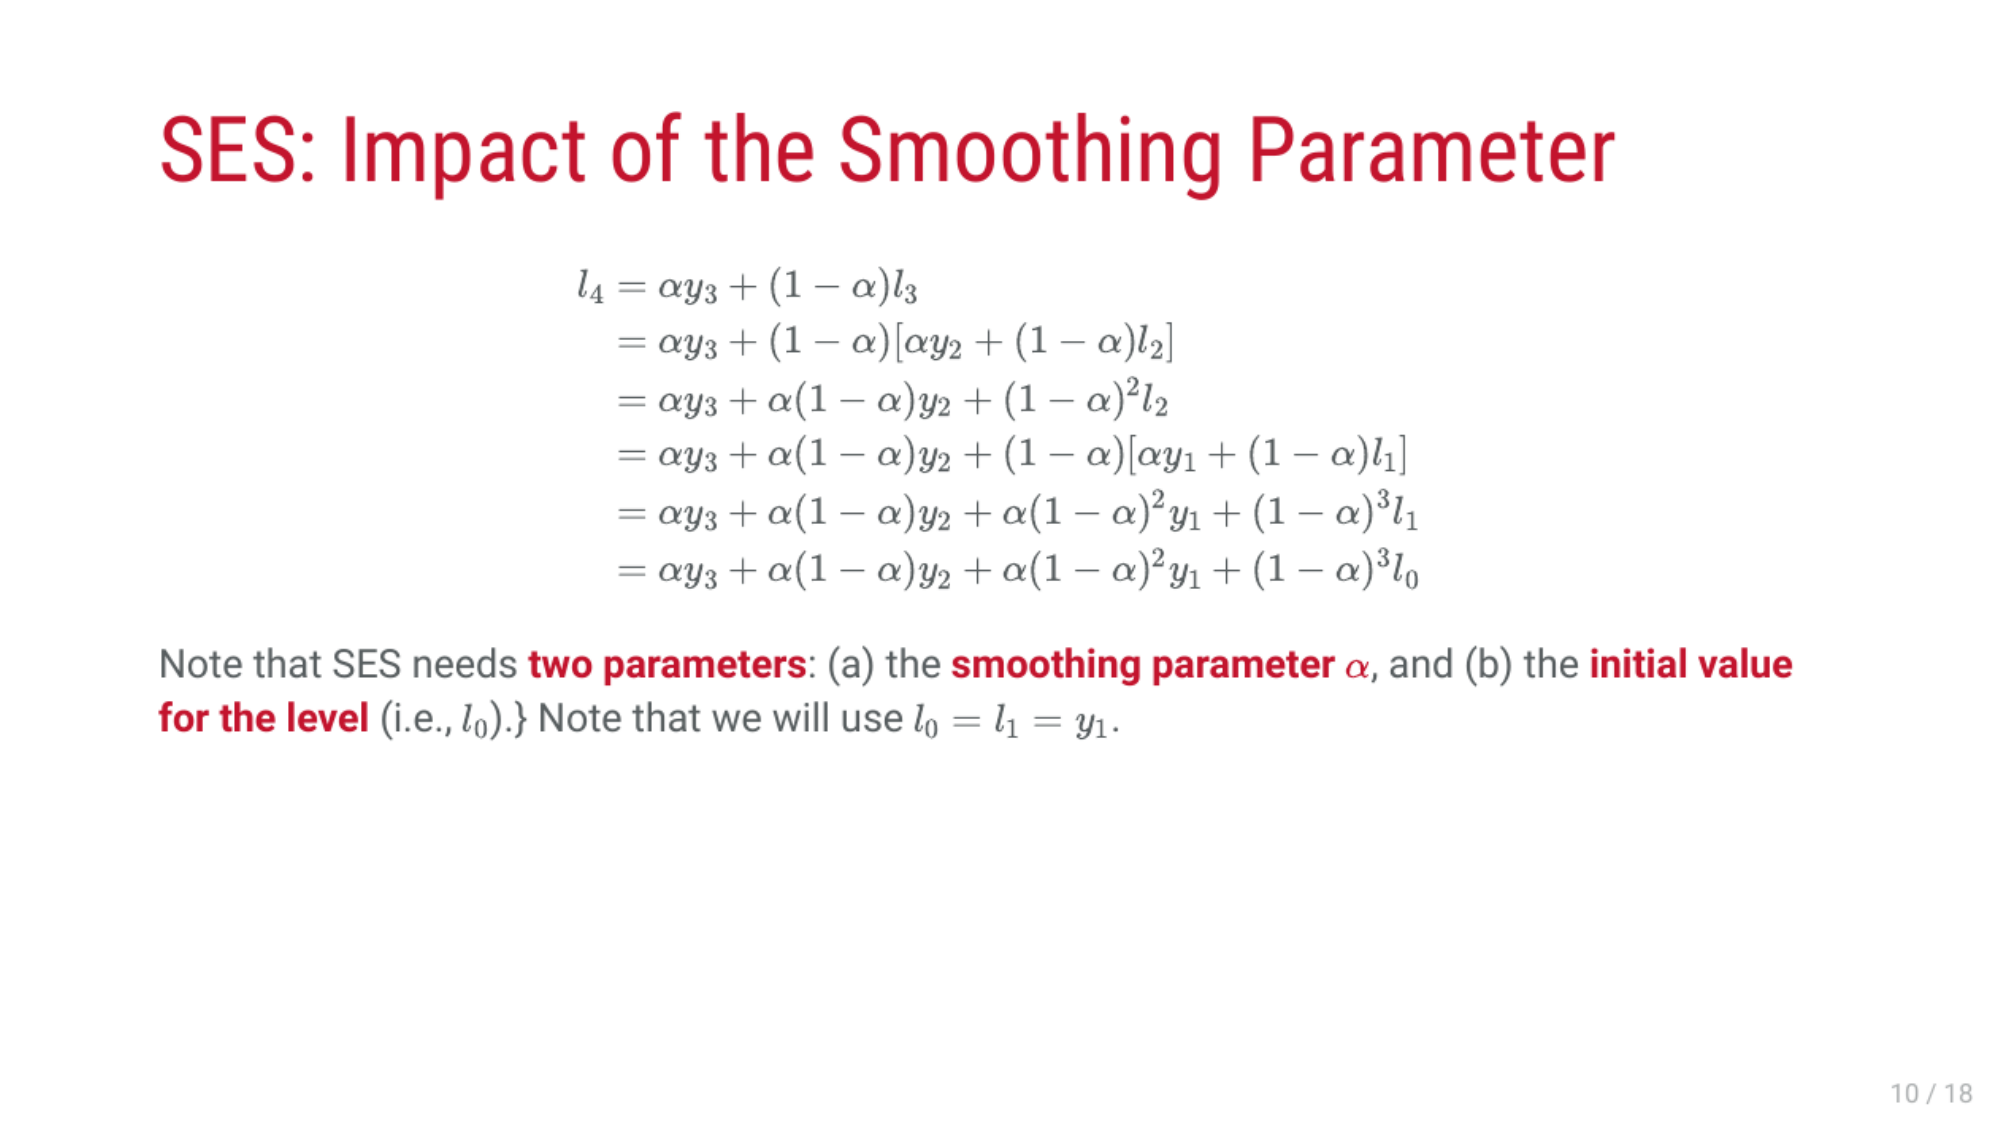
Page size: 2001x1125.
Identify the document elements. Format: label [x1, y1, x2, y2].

list [0, 0, 2000, 1125]
